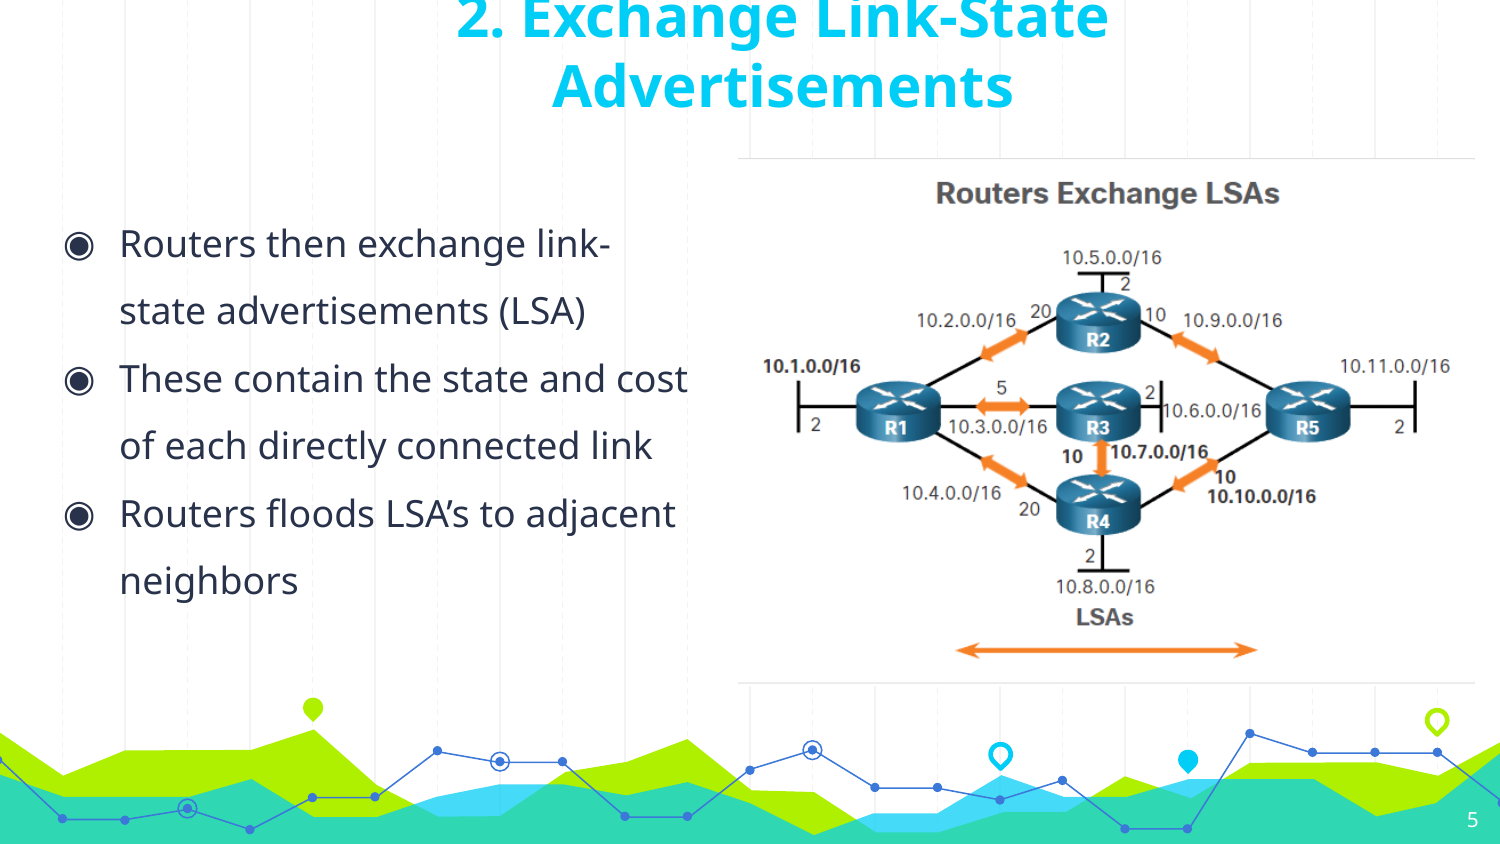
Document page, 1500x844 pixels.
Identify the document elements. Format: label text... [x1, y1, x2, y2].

title 2. Exchange Link-State Advertisements [171, 16, 1320, 134]
slide_number ‹#› [1403, 791, 1494, 844]
picture [737, 158, 1476, 687]
list Routers then exchange link-state advertisements (LSA) These contain the state and cost of each directly connected link Routers floods LSA’s to adjacent neighbors [29, 182, 713, 764]
